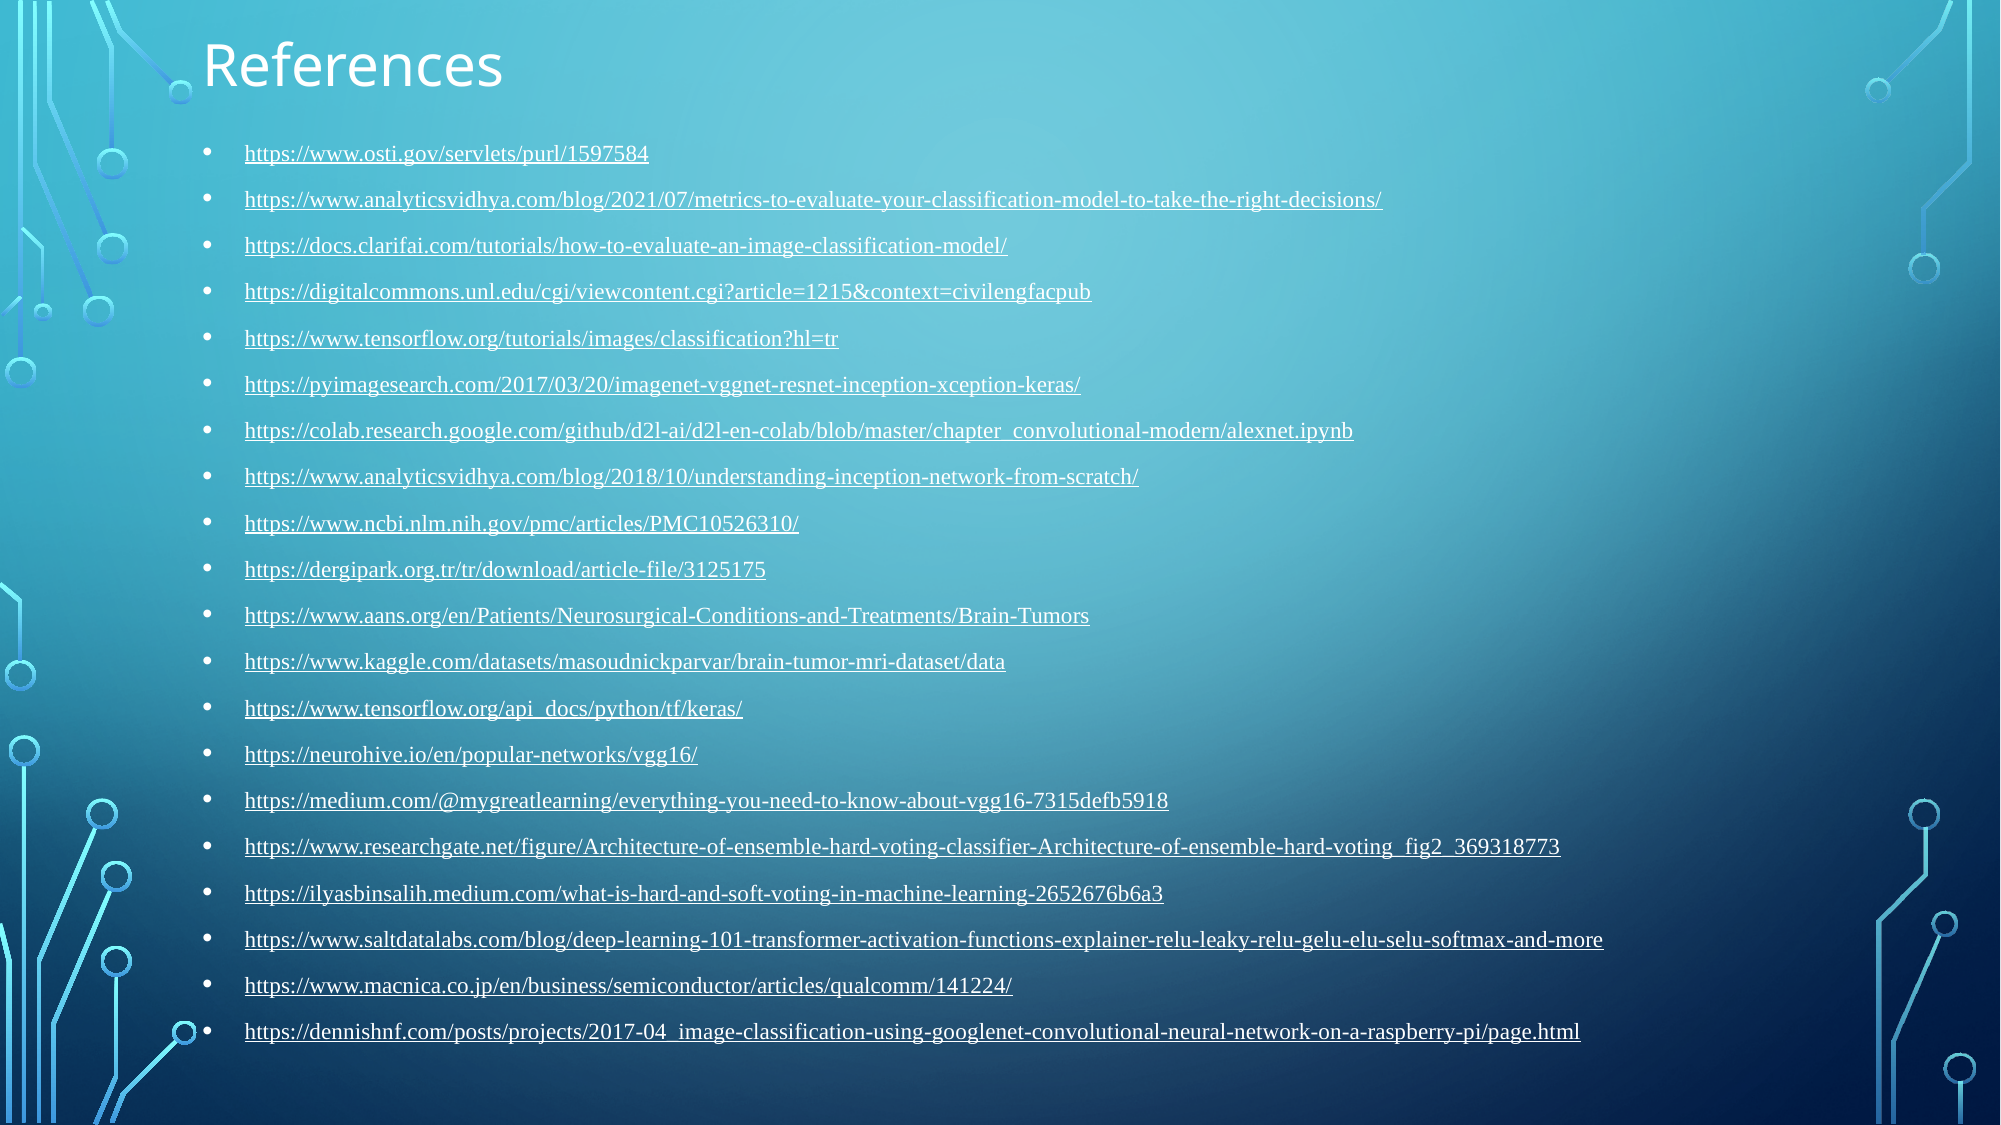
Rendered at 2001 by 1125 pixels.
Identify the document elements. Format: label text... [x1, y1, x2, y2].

list https://www.osti.gov/servlets/purl/1597584 https://www.analyticsvidhya.com/blog/2021/07/metrics-to-evaluate-your-classification-model-to-take-the-right-decisions/ https://docs.clarifai.com/tutorials/how-to-evaluate-an-image-classification-model/ https://digitalcommons.unl.edu/cgi/viewcontent.cgi?article=1215&context=civilengfacpub https://www.tensorflow.org/tutorials/images/classification?hl=tr https://pyimagesearch.com/2017/03/20/imagenet-vggnet-resnet-inception-xception-keras/ https://colab.research.google.com/github/d2l-ai/d2l-en-colab/blob/master/chapter_convolutional-modern/alexnet.ipynb https://www.analyticsvidhya.com/blog/2018/10/understanding-inception-network-from-scratch/ https://www.ncbi.nlm.nih.gov/pmc/articles/PMC10526310/ https://dergipark.org.tr/tr/download/article-file/3125175 https://www.aans.org/en/Patients/Neurosurgical-Conditions-and-Treatments/Brain-Tumors https://www.kaggle.com/datasets/masoudnickparvar/brain-tumor-mri-dataset/data https://www.tensorflow.org/api_docs/python/tf/keras/ https://neurohive.io/en/popular-networks/vgg16/ https://medium.com/@mygreatlearning/everything-you-need-to-know-about-vgg16-7315defb5918 https://www.researchgate.net/figure/Architecture-of-ensemble-hard-voting-classifier-Architecture-of-ensemble-hard-voting_fig2_369318773 https://ilyasbinsalih.medium.com/what-is-hard-and-soft-voting-in-machine-learning-2652676b6a3 https://www.saltdatalabs.com/blog/deep-learning-101-transformer-activation-functions-explainer-relu-leaky-relu-gelu-elu-selu-softmax-and-more https://www.macnica.co.jp/en/business/semiconductor/articles/qualcomm/141224/ https://dennishnf.com/posts/projects/2017-04_image-classification-using-googlenet-convolutional-neural-network-on-a-raspberry-pi/page.html [187, 124, 1813, 1069]
title References [187, 10, 1813, 124]
